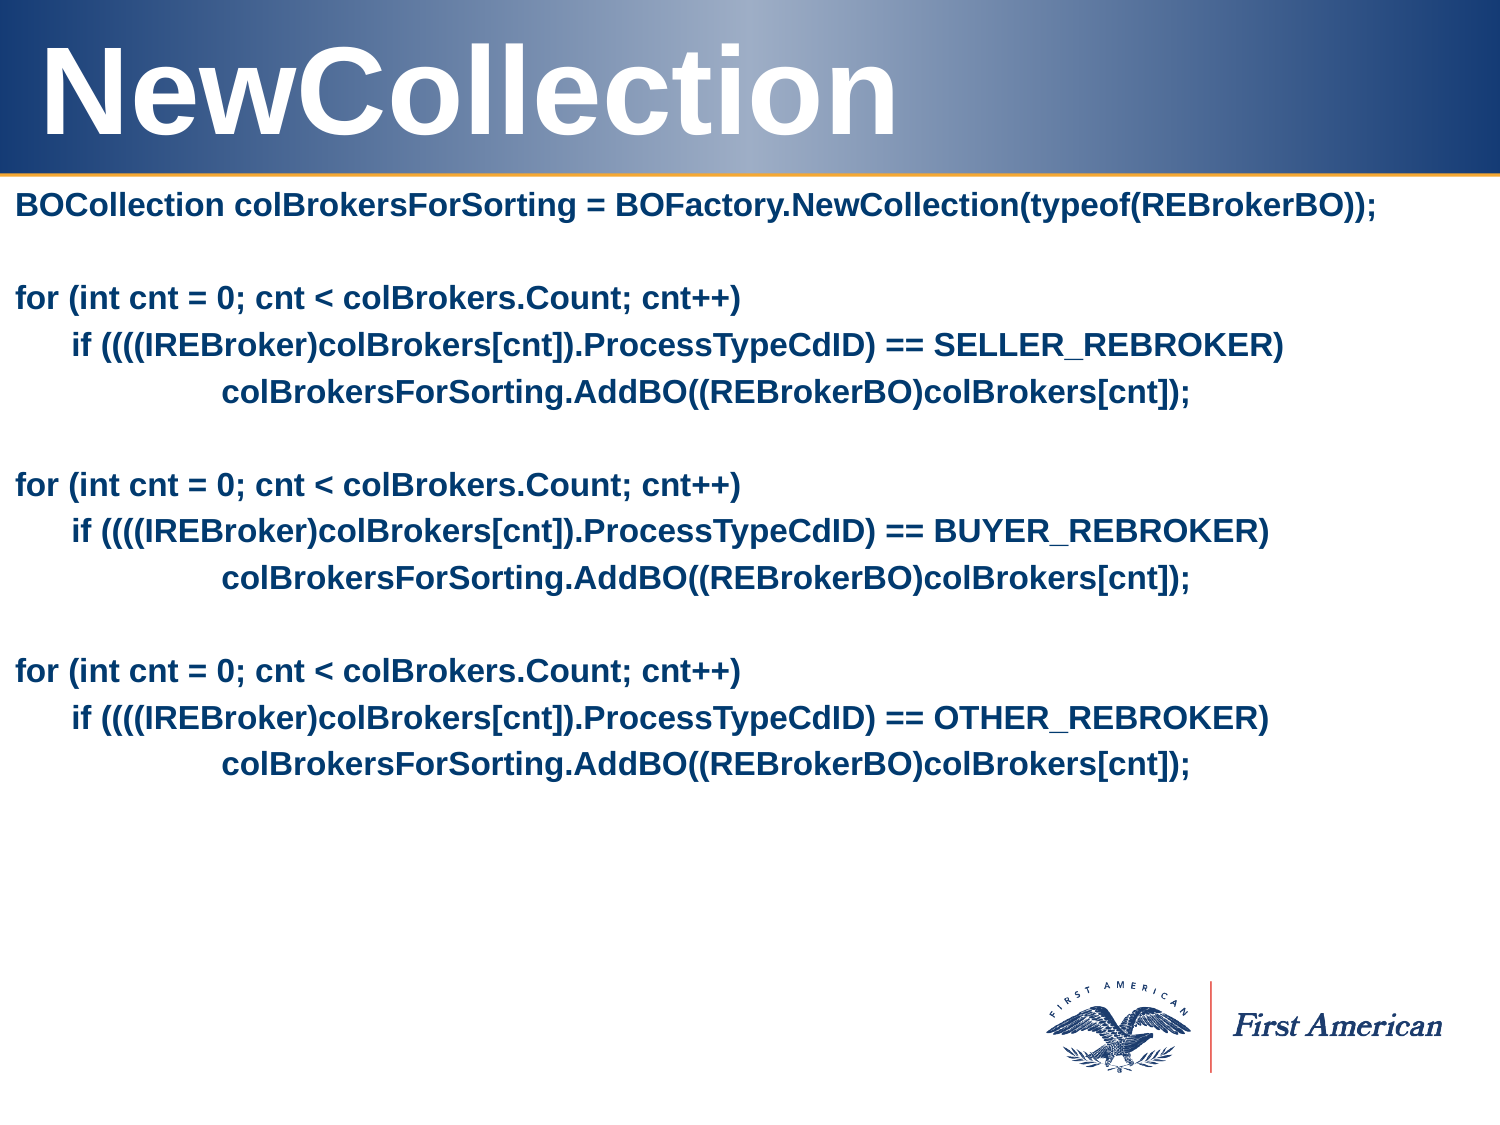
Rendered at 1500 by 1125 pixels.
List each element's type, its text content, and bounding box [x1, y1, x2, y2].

list BOCollection colBrokersForSorting = BOFactory.NewCollection(typeof(REBrokerBO)); for (int cnt = 0; cnt < colBrokers.Count; cnt++) if ((((IREBroker)colBrokers[cnt]).ProcessTypeCdID) == SELLER_REBROKER) colBrokersForSorting.AddBO((REBrokerBO)colBrokers[cnt]); for (int cnt = 0; cnt < colBrokers.Count; cnt++) if ((((IREBroker)colBrokers[cnt]).ProcessTypeCdID) == BUYER_REBROKER) colBrokersForSorting.AddBO((REBrokerBO)colBrokers[cnt]); for (int cnt = 0; cnt < colBrokers.Count; cnt++) if ((((IREBroker)colBrokers[cnt]).ProcessTypeCdID) == OTHER_REBROKER) colBrokersForSorting.AddBO((REBrokerBO)colBrokers[cnt]); [0, 175, 1500, 1125]
title NewCollection [24, 1, 1473, 133]
